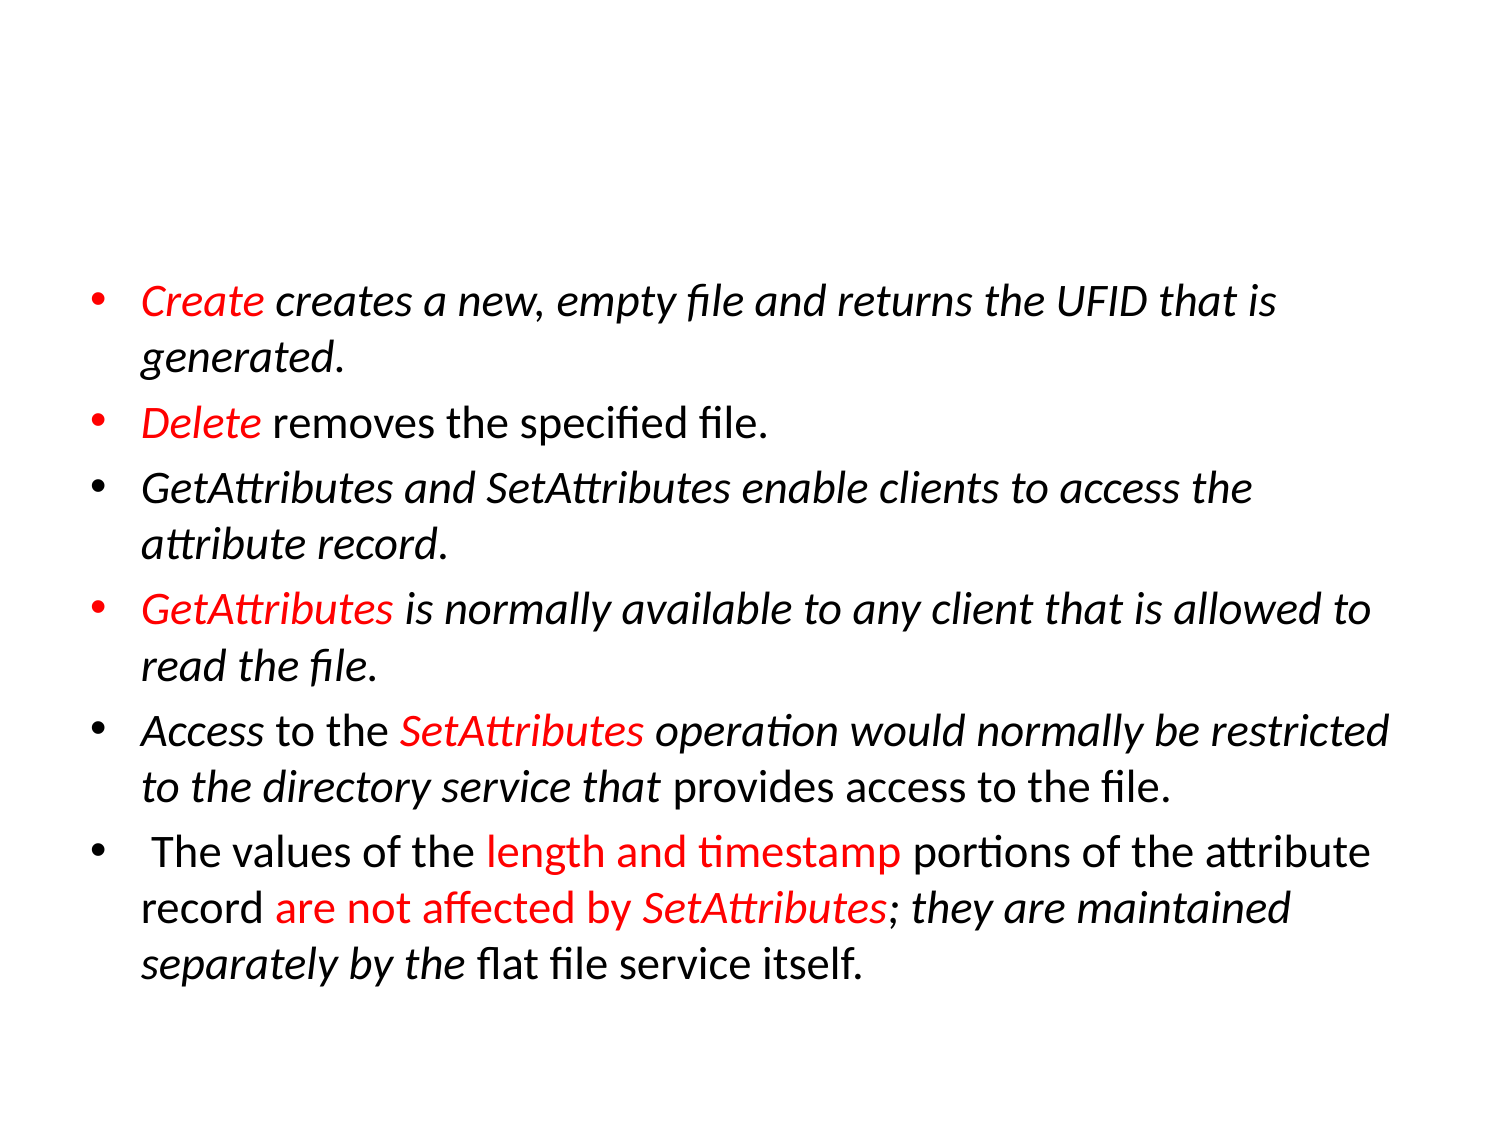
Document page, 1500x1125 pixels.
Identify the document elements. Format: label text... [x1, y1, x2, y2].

list Create creates a new, empty file and returns the UFID that is generated. Delete removes the specified file. GetAttributes and SetAttributes enable clients to access the attribute record. GetAttributes is normally available to any client that is allowed to read the file. Access to the SetAttributes operation would normally be restricted to the directory service that provides access to the file. The values of the length and timestamp portions of the attribute record are not affected by SetAttributes; they are maintained separately by the flat file service itself. [75, 262, 1425, 1005]
